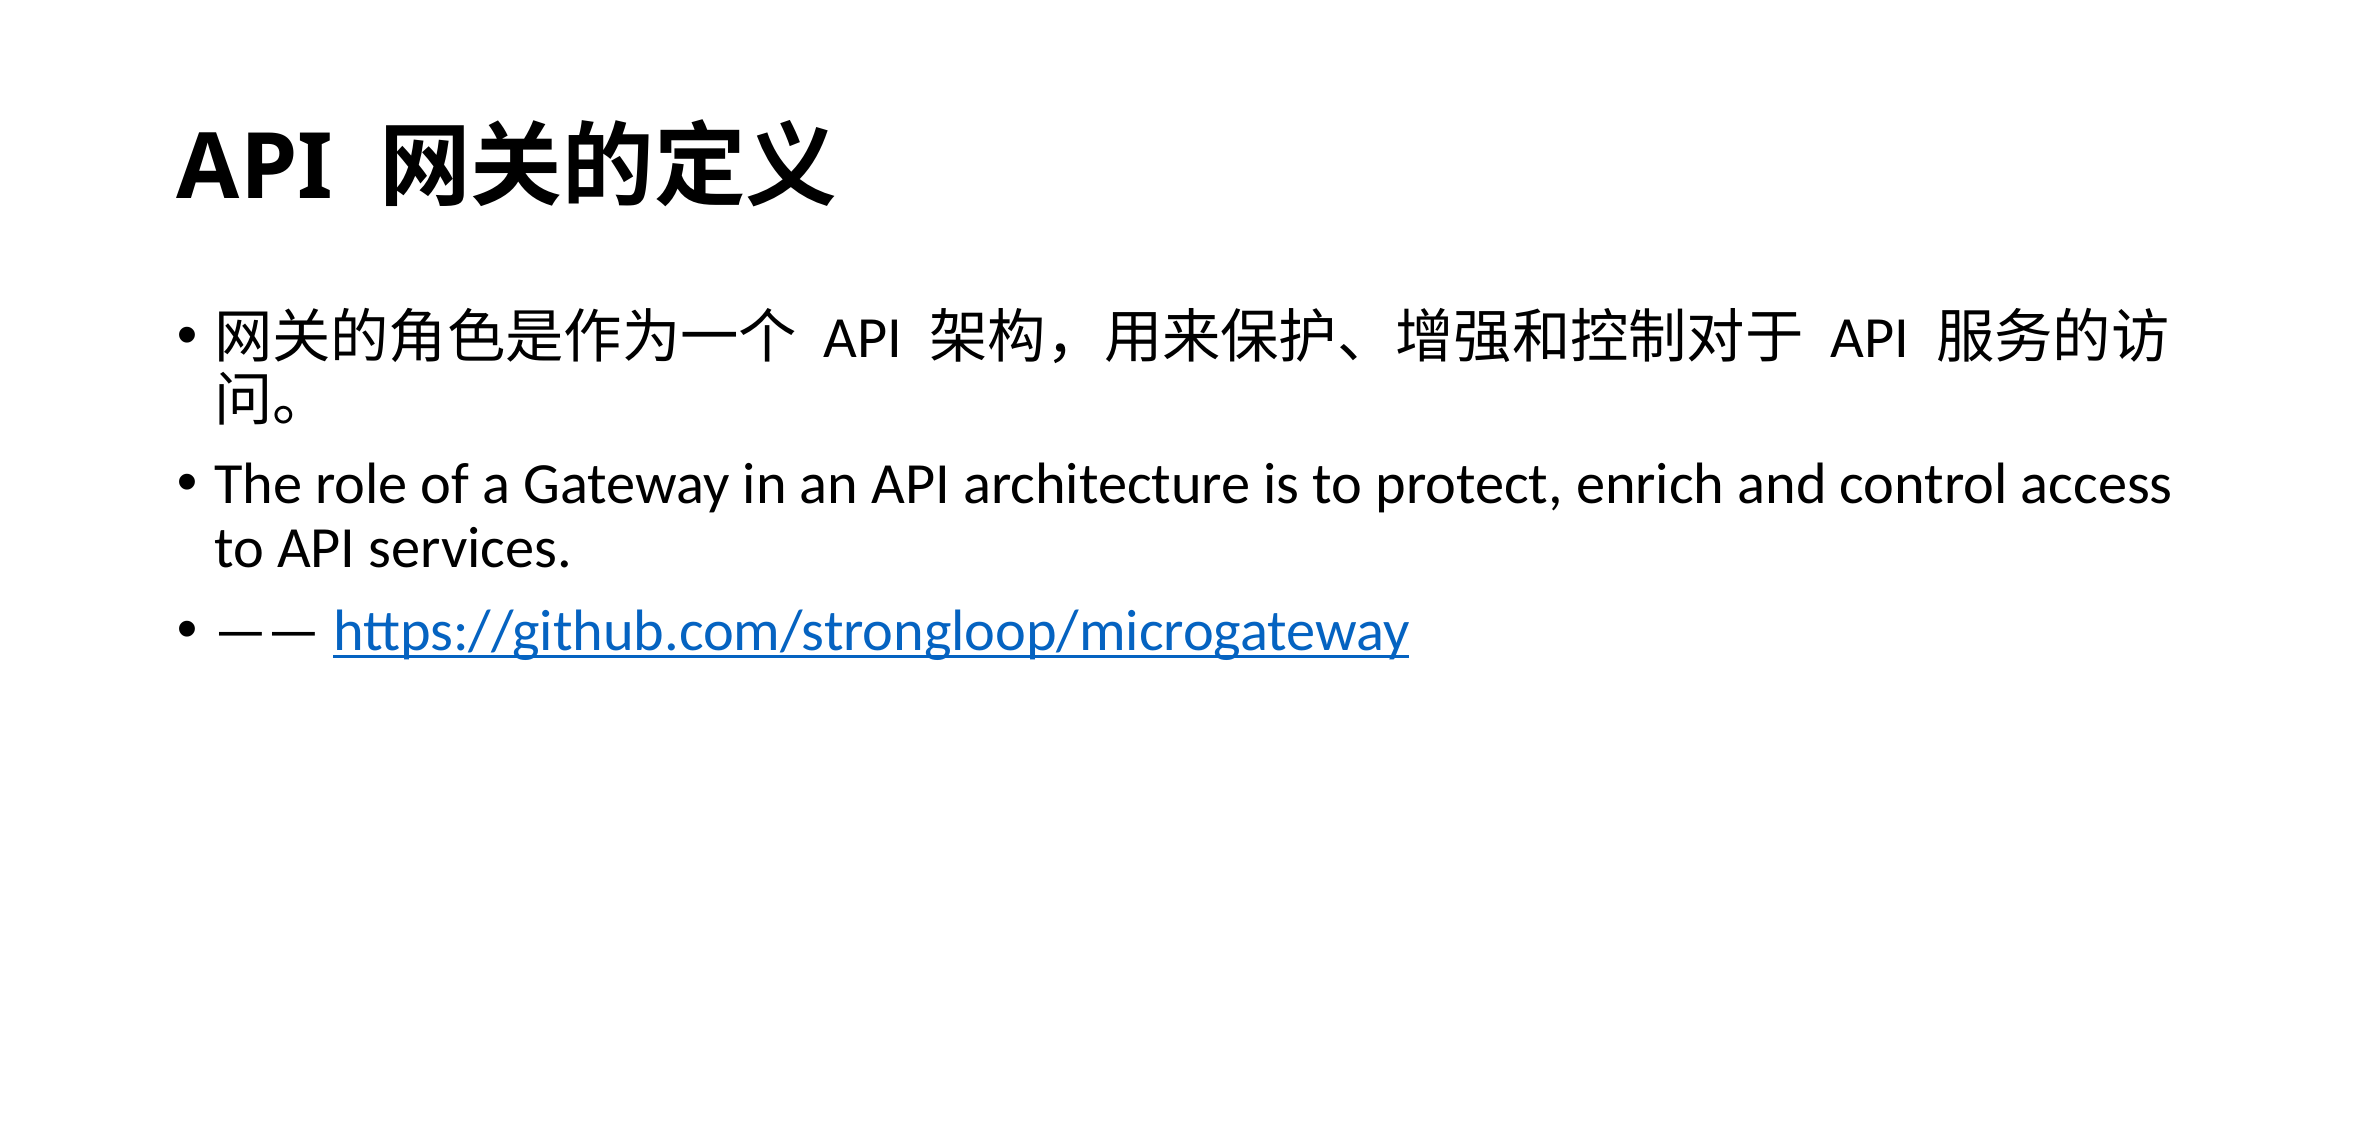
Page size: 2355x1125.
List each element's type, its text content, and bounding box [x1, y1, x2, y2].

title API 网关的定义 [161, 59, 2193, 278]
list 网关的角色是作为一个 API 架构，用来保护、增强和控制对于 API 服务的访问。 The role of a Gateway in an API architecture is to protect, enrich and control access to API services. —— https://github.com/strongloop/microgateway [161, 299, 2193, 1014]
